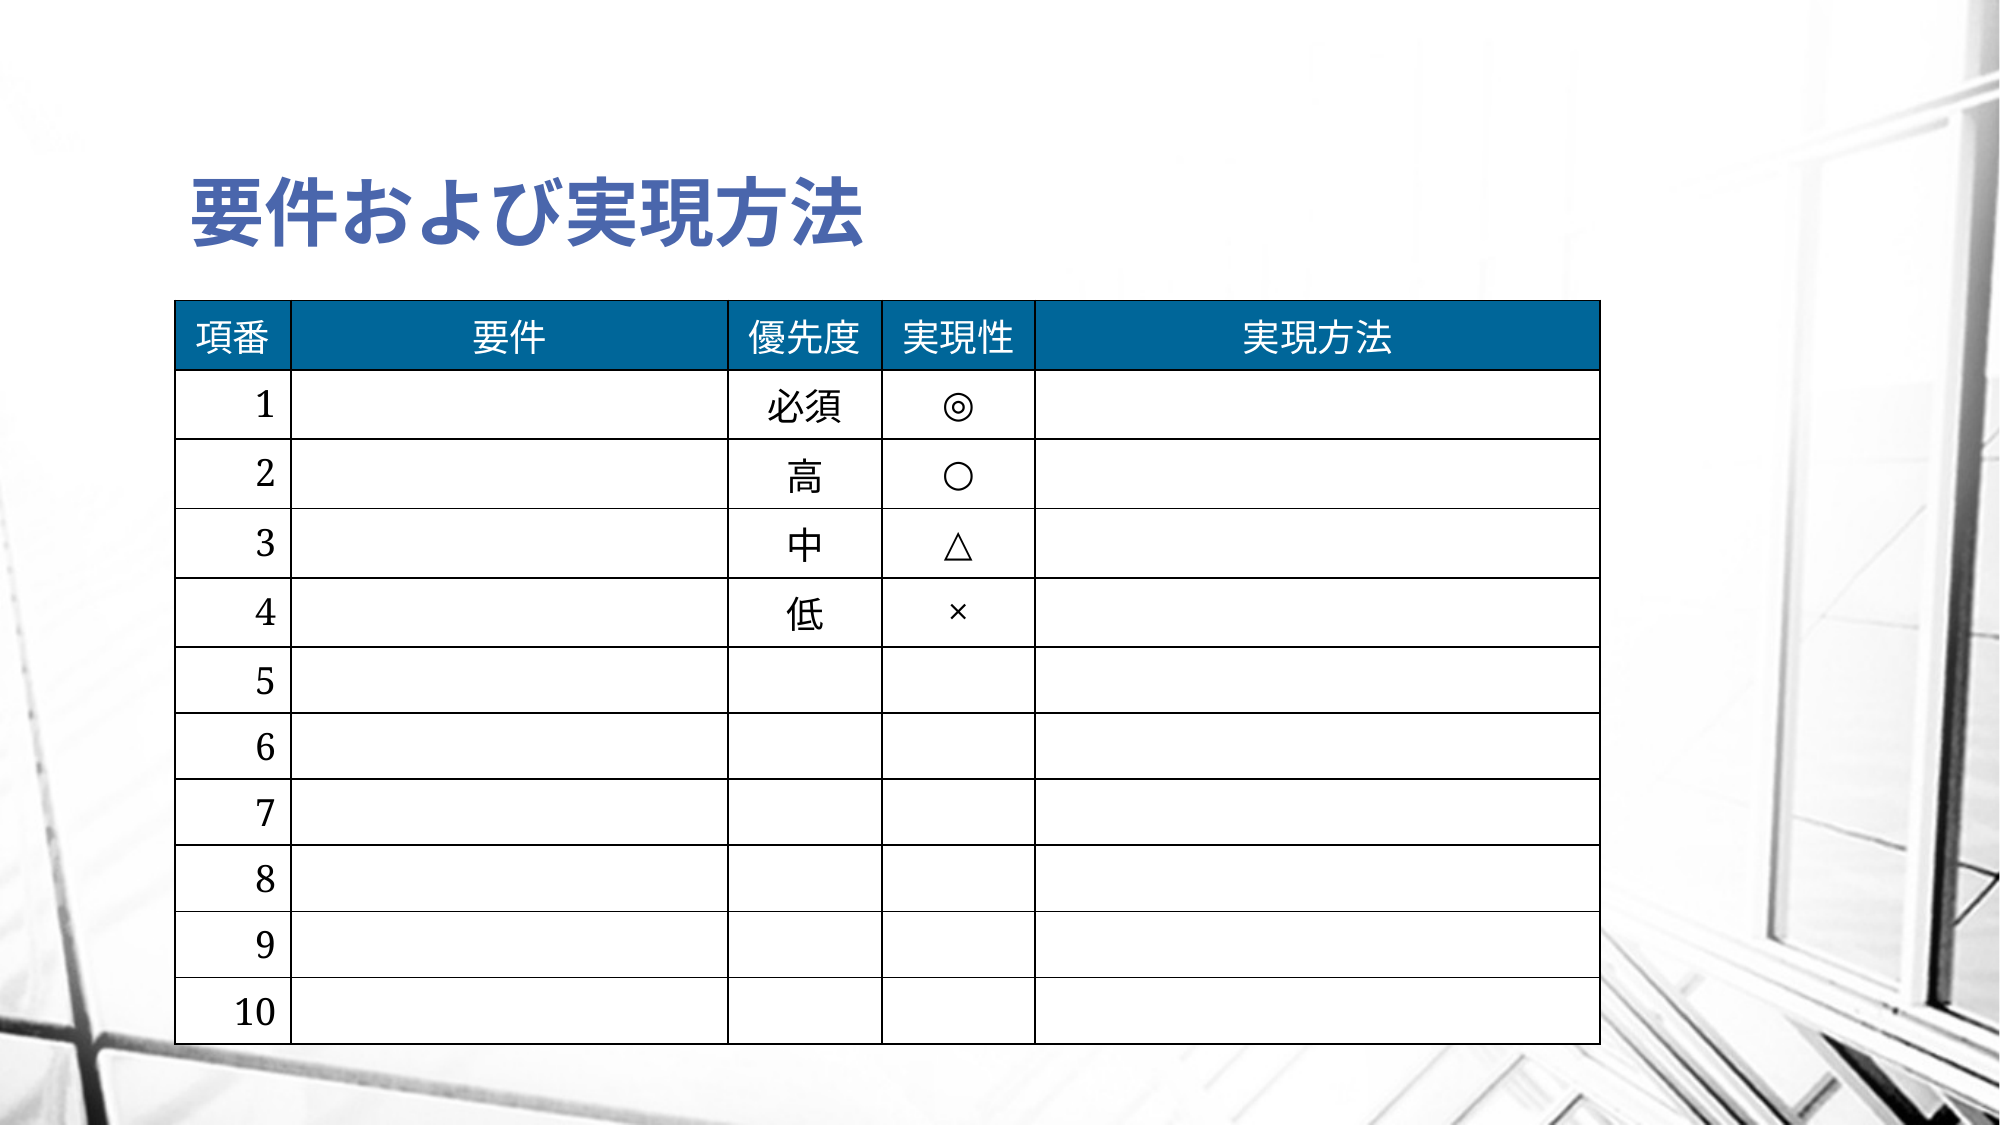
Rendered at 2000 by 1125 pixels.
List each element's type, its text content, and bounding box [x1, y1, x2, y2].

table_cell [729, 846, 881, 911]
table_cell 中 [729, 509, 881, 577]
table_cell [1036, 579, 1599, 646]
table_cell [292, 648, 727, 712]
table_cell [292, 780, 727, 844]
table_cell [292, 714, 727, 778]
table_cell [729, 648, 881, 712]
table_cell [292, 912, 727, 977]
table_cell 1 [176, 371, 290, 438]
table_cell [292, 509, 727, 577]
table_cell 高 [729, 440, 881, 508]
table_cell [292, 846, 727, 911]
table_cell 10 [176, 978, 290, 1043]
table_cell [729, 714, 881, 778]
table_cell 6 [176, 714, 290, 778]
table_cell [883, 912, 1034, 977]
picture [0, 0, 2000, 1125]
table_cell [1036, 440, 1599, 508]
table_cell [1036, 648, 1599, 712]
table_cell [292, 978, 727, 1043]
table_cell 8 [176, 846, 290, 911]
table_cell [292, 579, 727, 646]
table_cell 必須 [729, 371, 881, 438]
table_cell [1036, 978, 1599, 1043]
table_cell [729, 912, 881, 977]
table_cell [729, 780, 881, 844]
table_cell [1036, 846, 1599, 911]
table_cell [883, 780, 1034, 844]
table_cell ○ [883, 440, 1034, 508]
table_cell [1036, 714, 1599, 778]
table_cell [1036, 509, 1599, 577]
table_header 項番 [176, 301, 290, 369]
table_cell [729, 978, 881, 1043]
table_cell [1036, 780, 1599, 844]
table_cell △ [883, 509, 1034, 577]
table_cell × [883, 579, 1034, 646]
table_cell 7 [176, 780, 290, 844]
table_cell 2 [176, 440, 290, 508]
table_cell [883, 648, 1034, 712]
table_cell [883, 714, 1034, 778]
title 要件および実現方法 [174, 87, 1600, 263]
table_cell 低 [729, 579, 881, 646]
table_cell 4 [176, 579, 290, 646]
table_cell [883, 846, 1034, 911]
table_header 優先度 [729, 301, 881, 369]
table_cell 3 [176, 509, 290, 577]
table_cell [1036, 912, 1599, 977]
table_cell [1036, 371, 1599, 438]
table_header 要件 [292, 301, 727, 369]
table_header 実現性 [883, 301, 1034, 369]
table_cell [292, 371, 727, 438]
table_header 実現方法 [1036, 301, 1599, 369]
table_cell [292, 440, 727, 508]
table_cell [883, 978, 1034, 1043]
table_cell 5 [176, 648, 290, 712]
table_cell 9 [176, 912, 290, 977]
table_cell ◎ [883, 371, 1034, 438]
